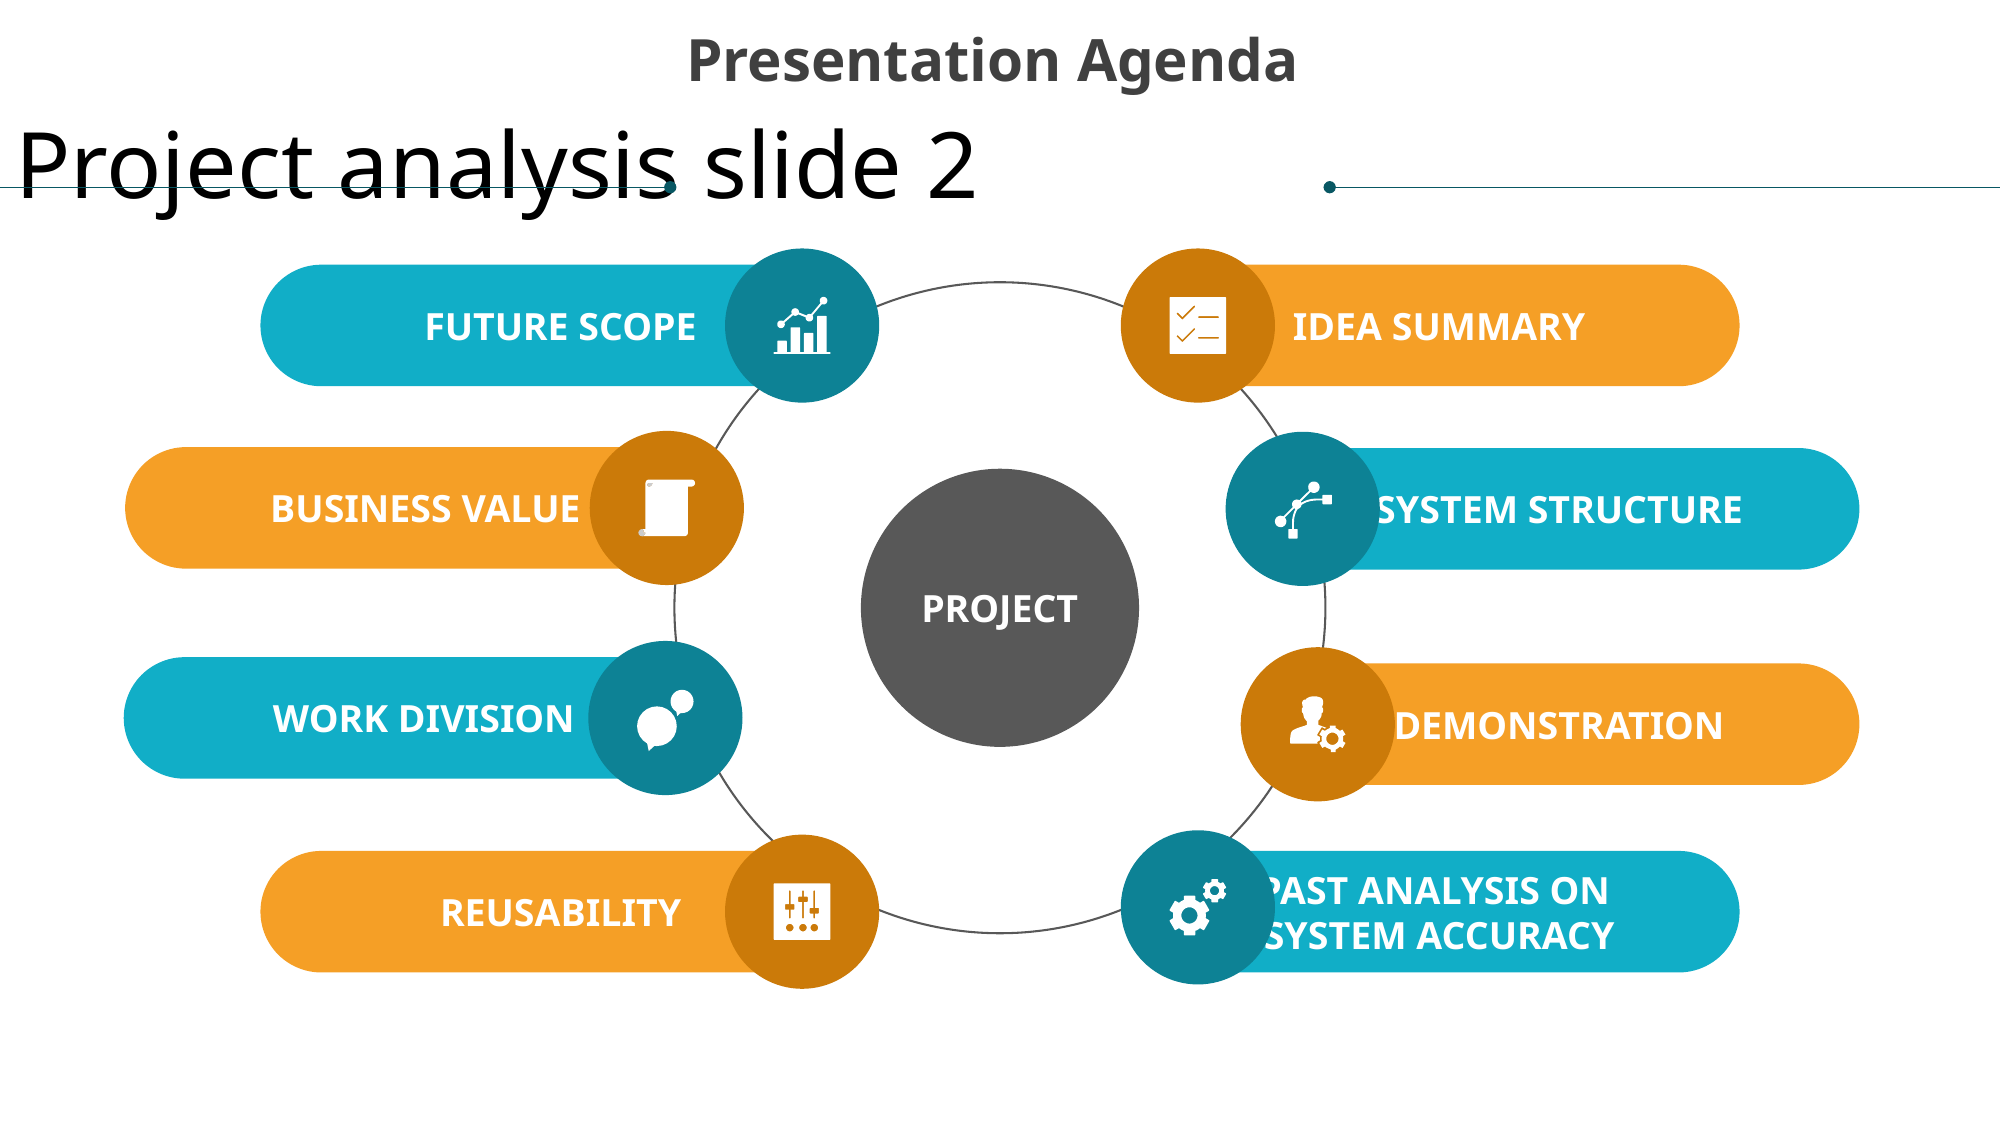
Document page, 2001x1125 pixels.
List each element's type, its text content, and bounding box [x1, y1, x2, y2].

text_box [673, 281, 1327, 935]
text_box WORK DIVISION [122, 656, 616, 780]
text_box [587, 639, 744, 797]
text_box SYSTEM STRUCTURE [1352, 447, 1861, 571]
text_box IDEA SUMMARY [1247, 263, 1741, 388]
text_box REUSABILITY [259, 849, 754, 974]
text_box PAST ANALYSIS ON SYSTEM ACCURACY [1241, 849, 1741, 974]
text_box PROJECT [859, 467, 1141, 748]
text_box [773, 296, 831, 354]
text_box DEMONSTRATION [1367, 662, 1861, 786]
text_box [1119, 247, 1277, 404]
title Project analysis slide 2 [0, 59, 1725, 278]
text_box [723, 247, 881, 404]
text_box [1239, 646, 1396, 803]
text_box BUSINESS VALUE [124, 446, 618, 570]
text_box [773, 883, 831, 940]
text_box [588, 429, 745, 587]
text_box FUTURE SCOPE [259, 263, 753, 388]
text_box [723, 833, 881, 990]
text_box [1290, 696, 1346, 753]
text_box [1224, 430, 1381, 587]
text_box [638, 479, 696, 537]
text_box Presentation Agenda [37, 31, 1963, 165]
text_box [637, 689, 694, 747]
text_box [1119, 829, 1277, 986]
text_box [1169, 297, 1227, 354]
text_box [1169, 879, 1227, 936]
text_box [1274, 481, 1332, 539]
